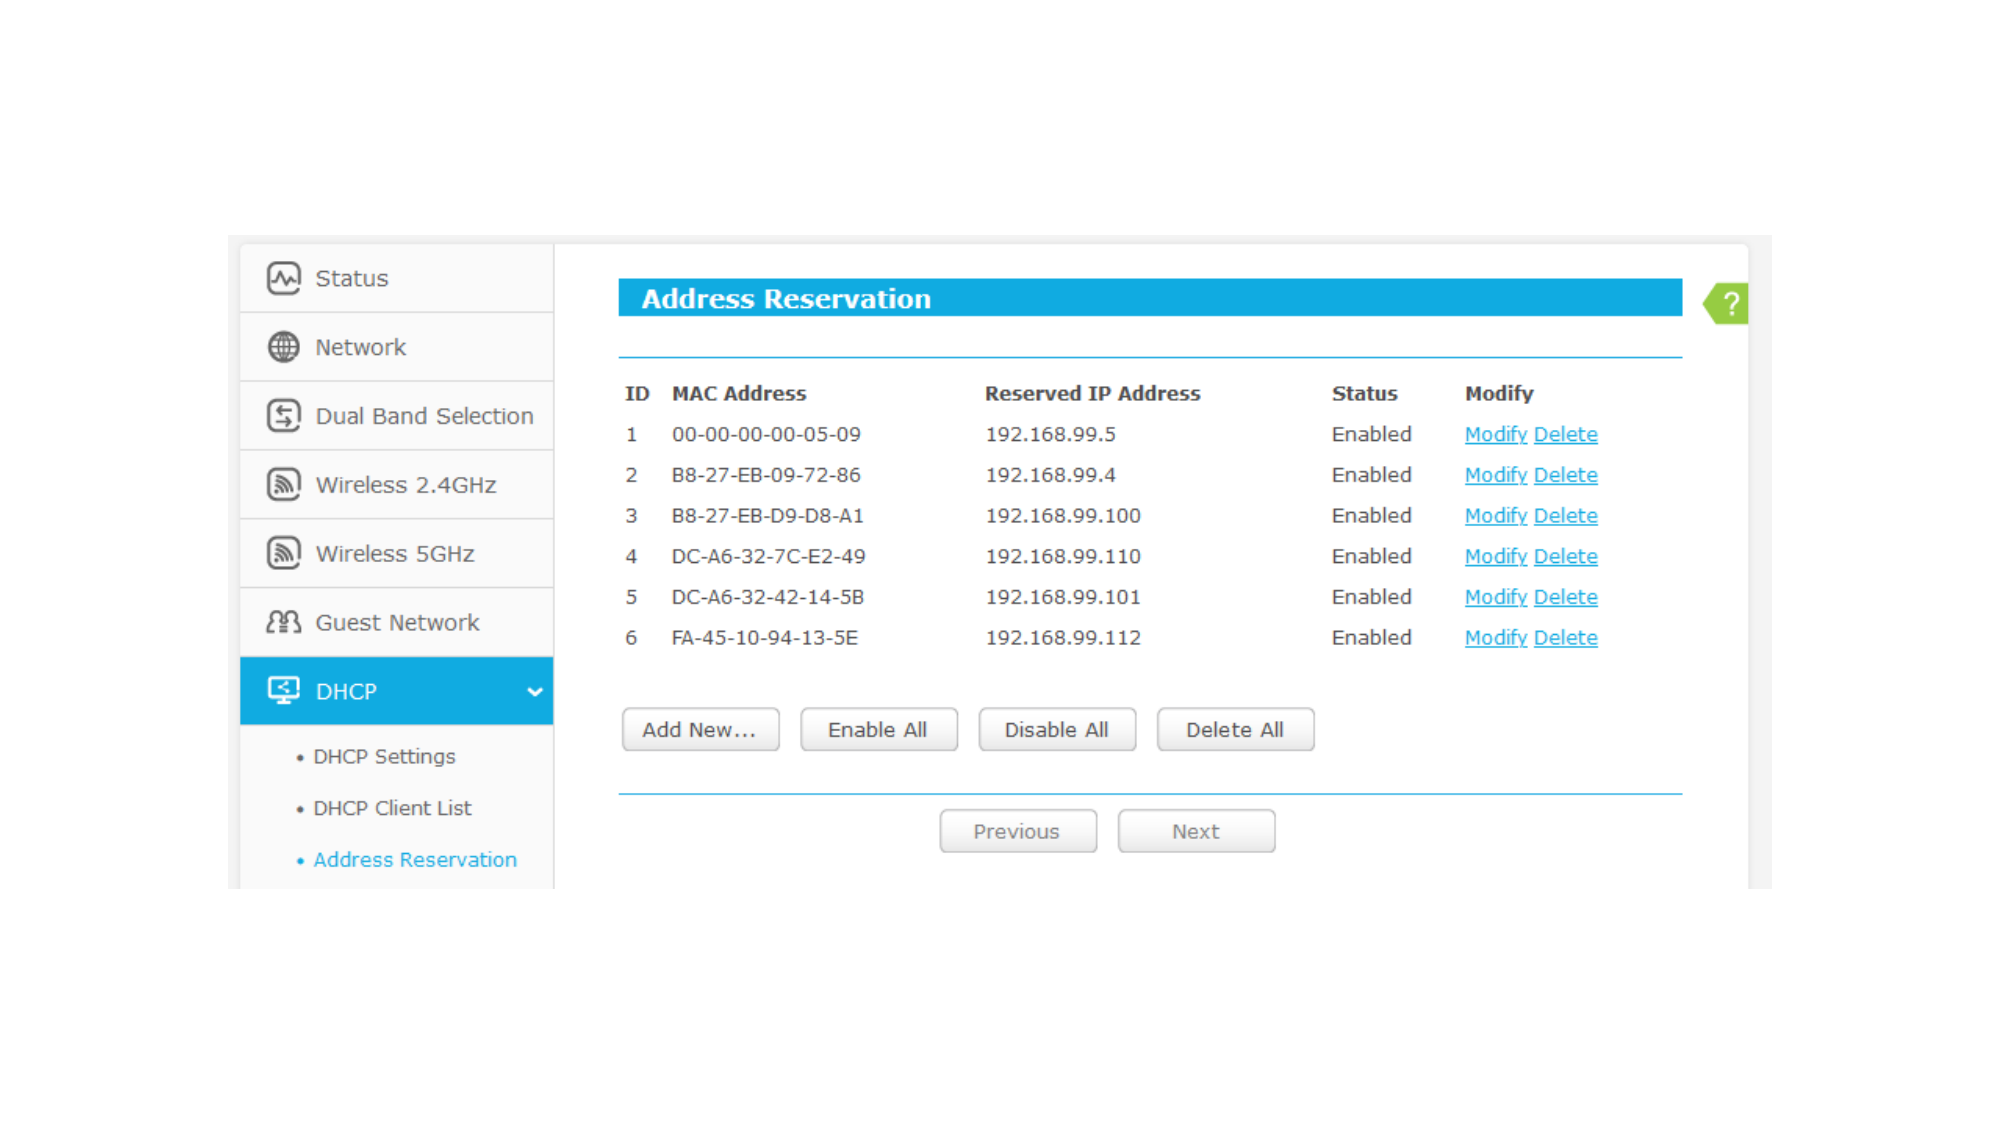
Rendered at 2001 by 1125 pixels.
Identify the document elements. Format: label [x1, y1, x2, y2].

picture [228, 235, 1772, 890]
